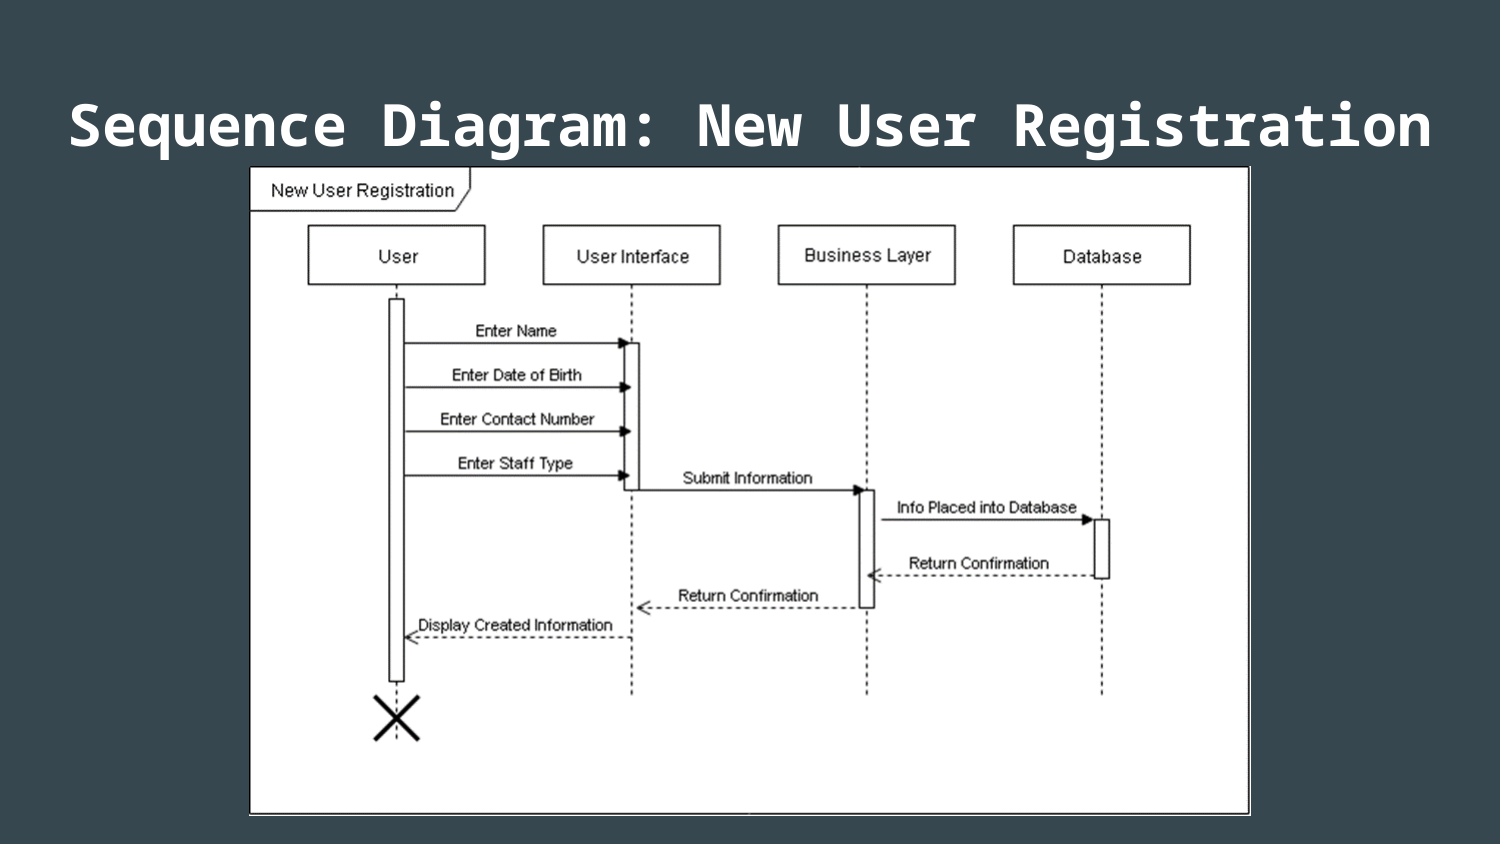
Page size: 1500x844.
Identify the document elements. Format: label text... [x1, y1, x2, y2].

picture [249, 166, 1251, 817]
title Sequence Diagram: New User Registration [51, 72, 1449, 167]
